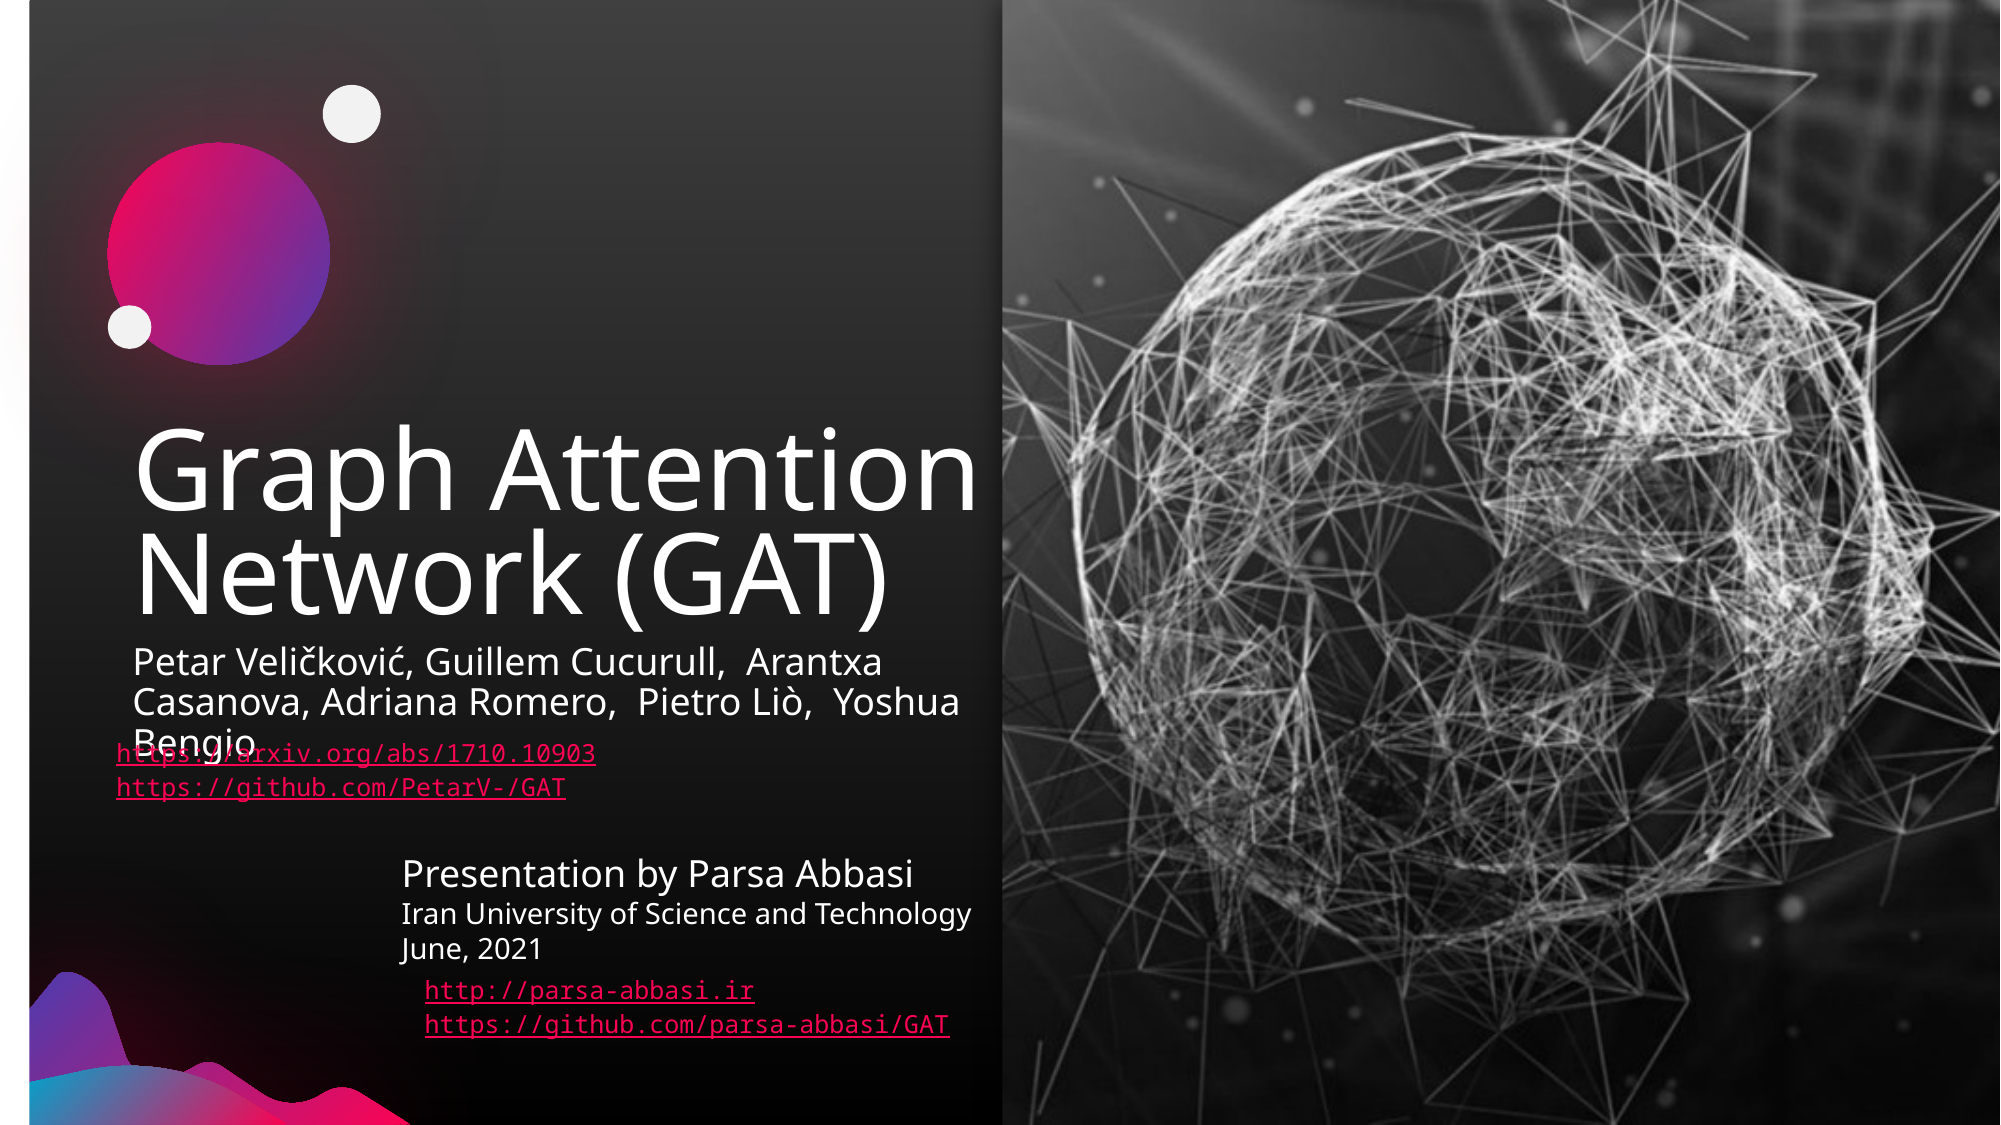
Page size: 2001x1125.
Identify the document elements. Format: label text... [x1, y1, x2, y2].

text_box http://parsa-abbasi.ir https://github.com/parsa-abbasi/GAT [409, 967, 965, 1081]
text_box Presentation by Parsa Abbasi Iran University of Science and Technology June, 2021 [386, 843, 979, 973]
subtitle Petar Veličković, Guillem Cucurull, Arantxa Casanova, Adriana Romero, Pietro Liò, Yoshua Bengio [132, 642, 972, 757]
title Graph Attention Network (GAT) [132, 377, 979, 638]
text_box https://arxiv.org/abs/1710.10903 https://github.com/PetarV-/GAT [101, 729, 612, 843]
picture [1002, 0, 2000, 1125]
